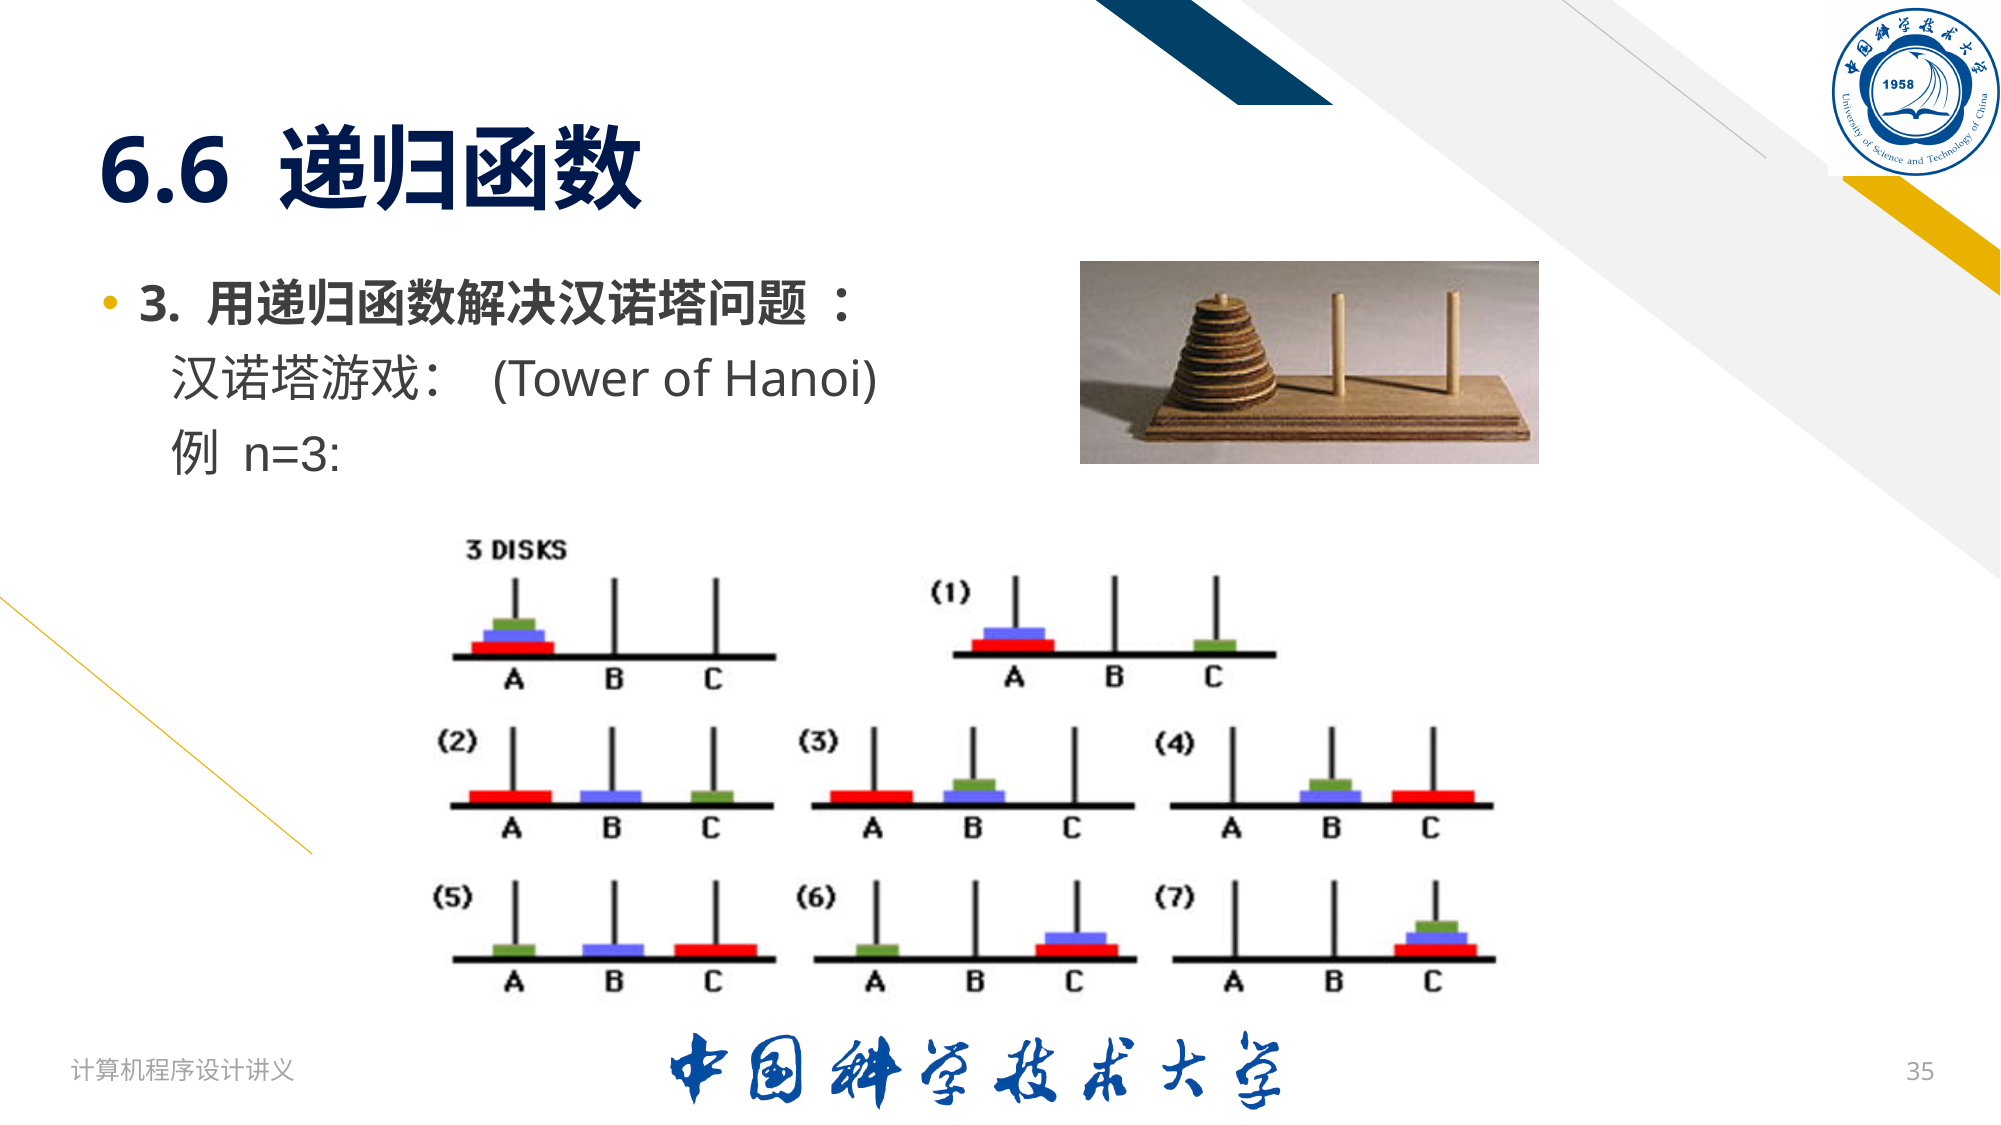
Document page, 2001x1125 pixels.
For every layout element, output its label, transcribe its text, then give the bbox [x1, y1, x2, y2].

title 6.6 递归函数 [85, 34, 1453, 223]
list 3. 用递归函数解决汉诺塔问题 ： 汉诺塔游戏： (Tower of Hanoi) 例 n=3: [86, 270, 937, 1014]
slide_number 35 [1828, 1042, 1950, 1103]
picture [1828, 0, 2000, 176]
picture [1080, 261, 1539, 464]
picture [420, 502, 1515, 1113]
footer 计算机程序设计讲义 [55, 1042, 731, 1103]
